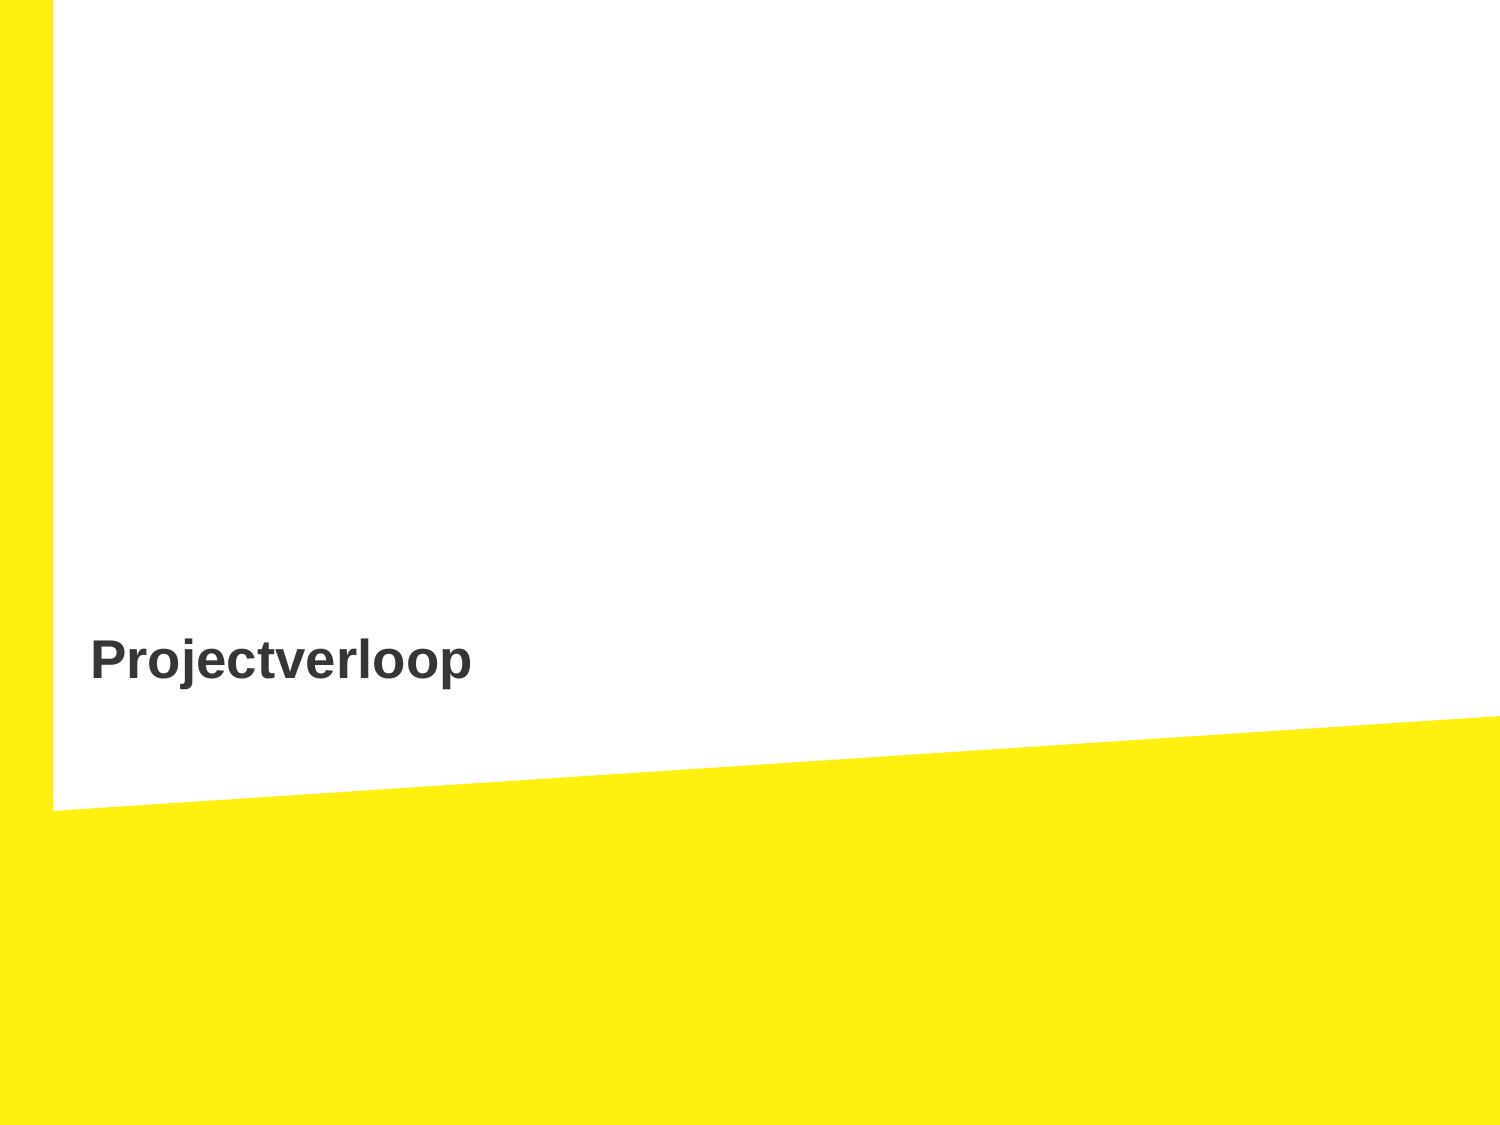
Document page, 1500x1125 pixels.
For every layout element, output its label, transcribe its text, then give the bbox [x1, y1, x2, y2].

text_box [0, 714, 1500, 1125]
list Projectverloop Stand van zaken [75, 262, 1425, 807]
